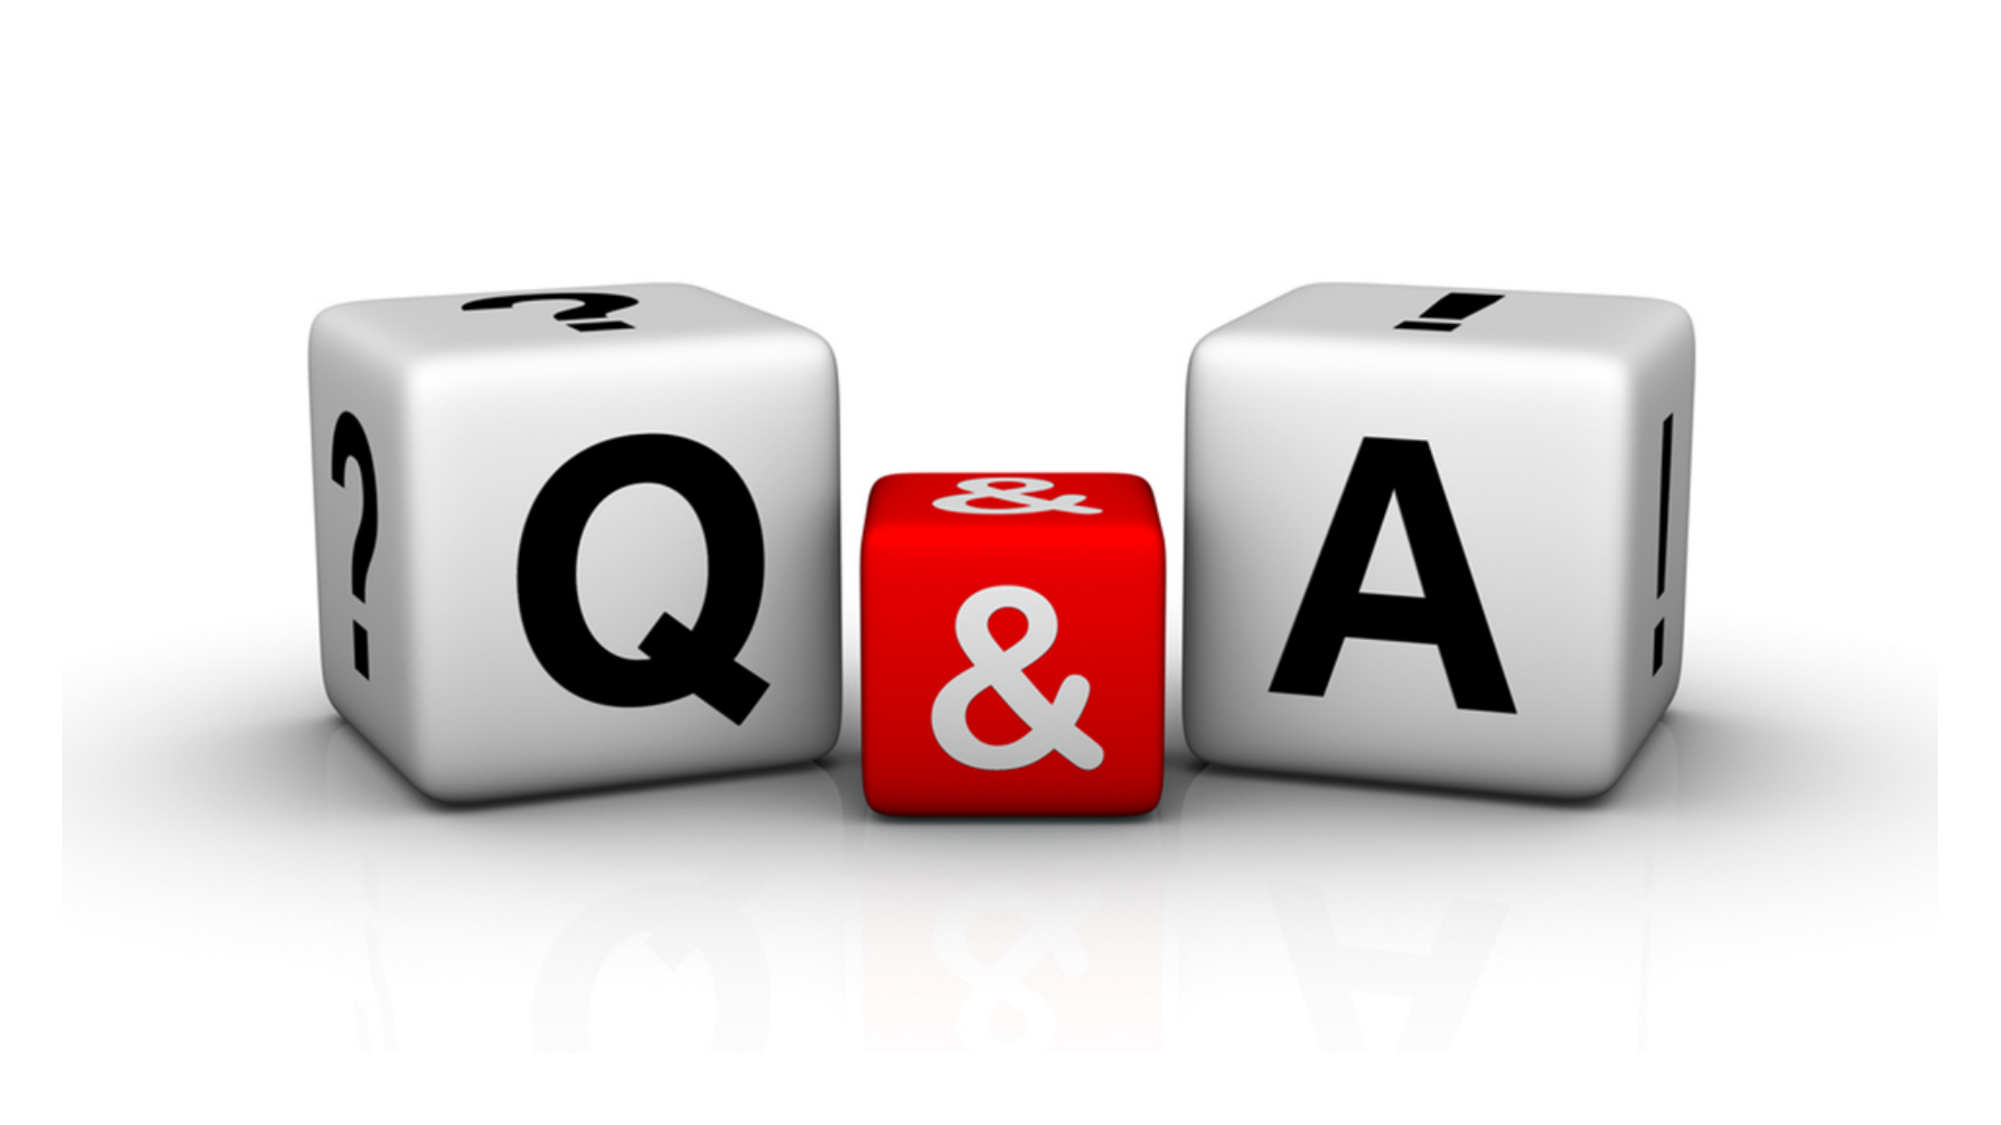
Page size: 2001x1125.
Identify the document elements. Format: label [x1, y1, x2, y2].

picture [62, 72, 1938, 1053]
